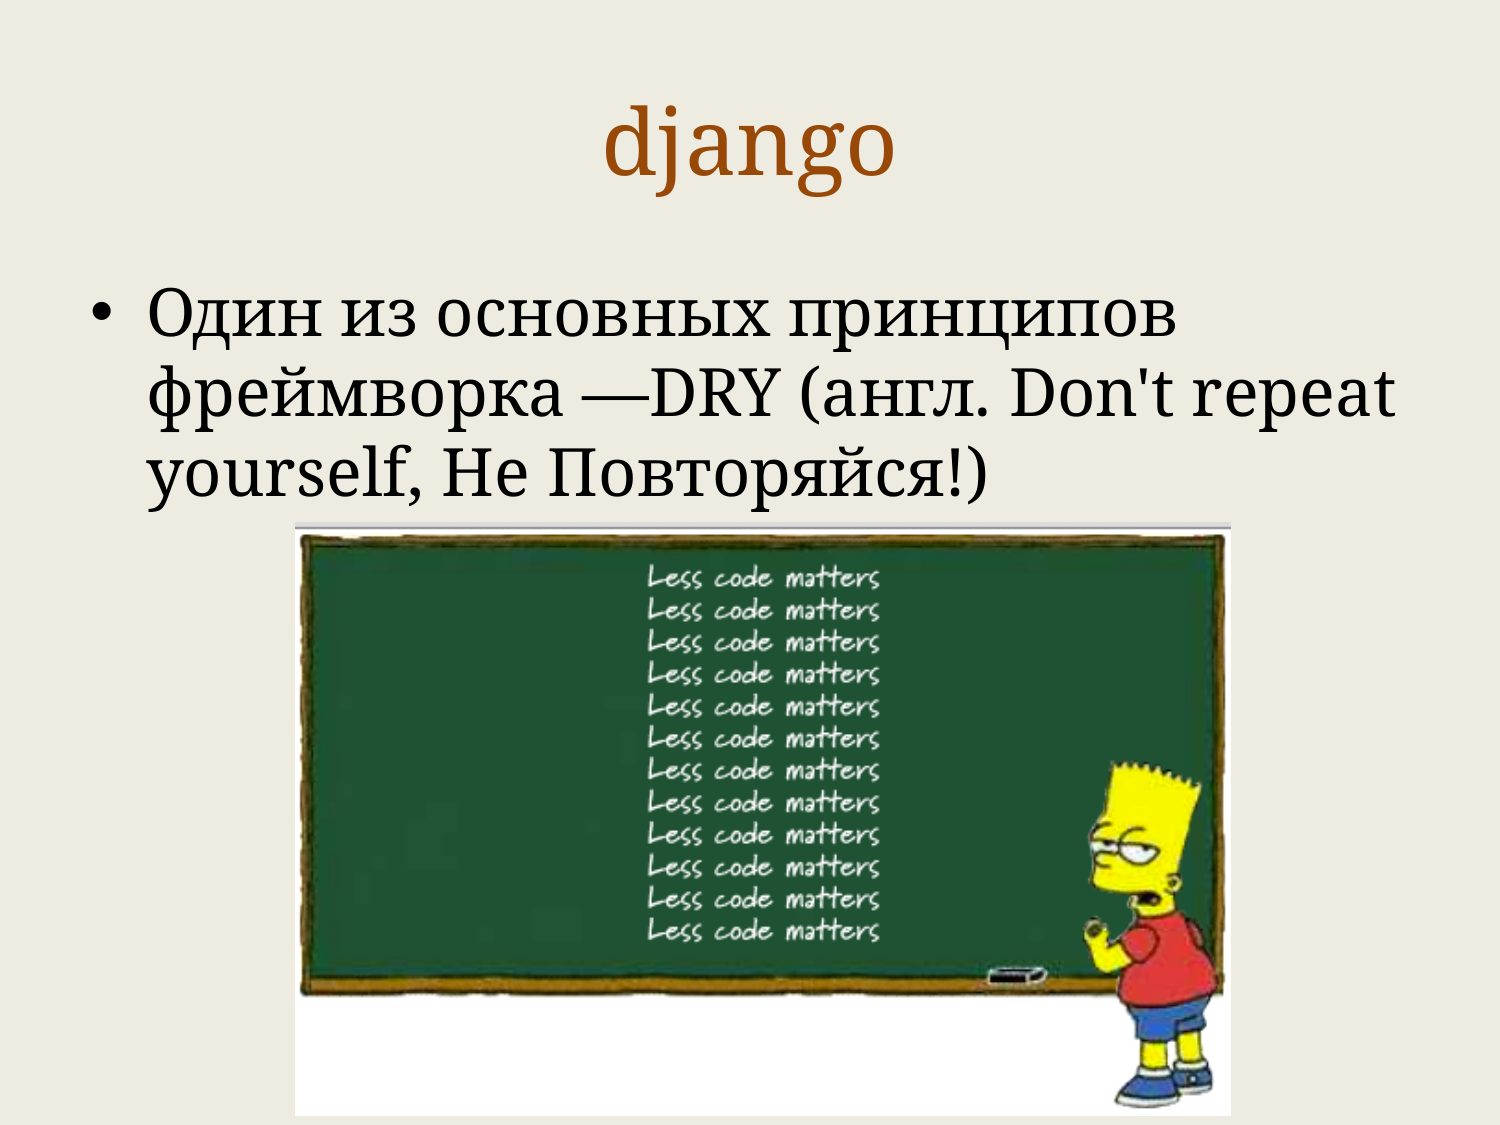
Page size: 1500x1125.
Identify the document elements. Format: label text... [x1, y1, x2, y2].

list Один из основных принципов фреймворка —DRY (англ. Don't repeat yourself, Не Повторяйся!) [75, 262, 1425, 1005]
picture [295, 522, 1231, 1116]
title django [75, 45, 1425, 233]
